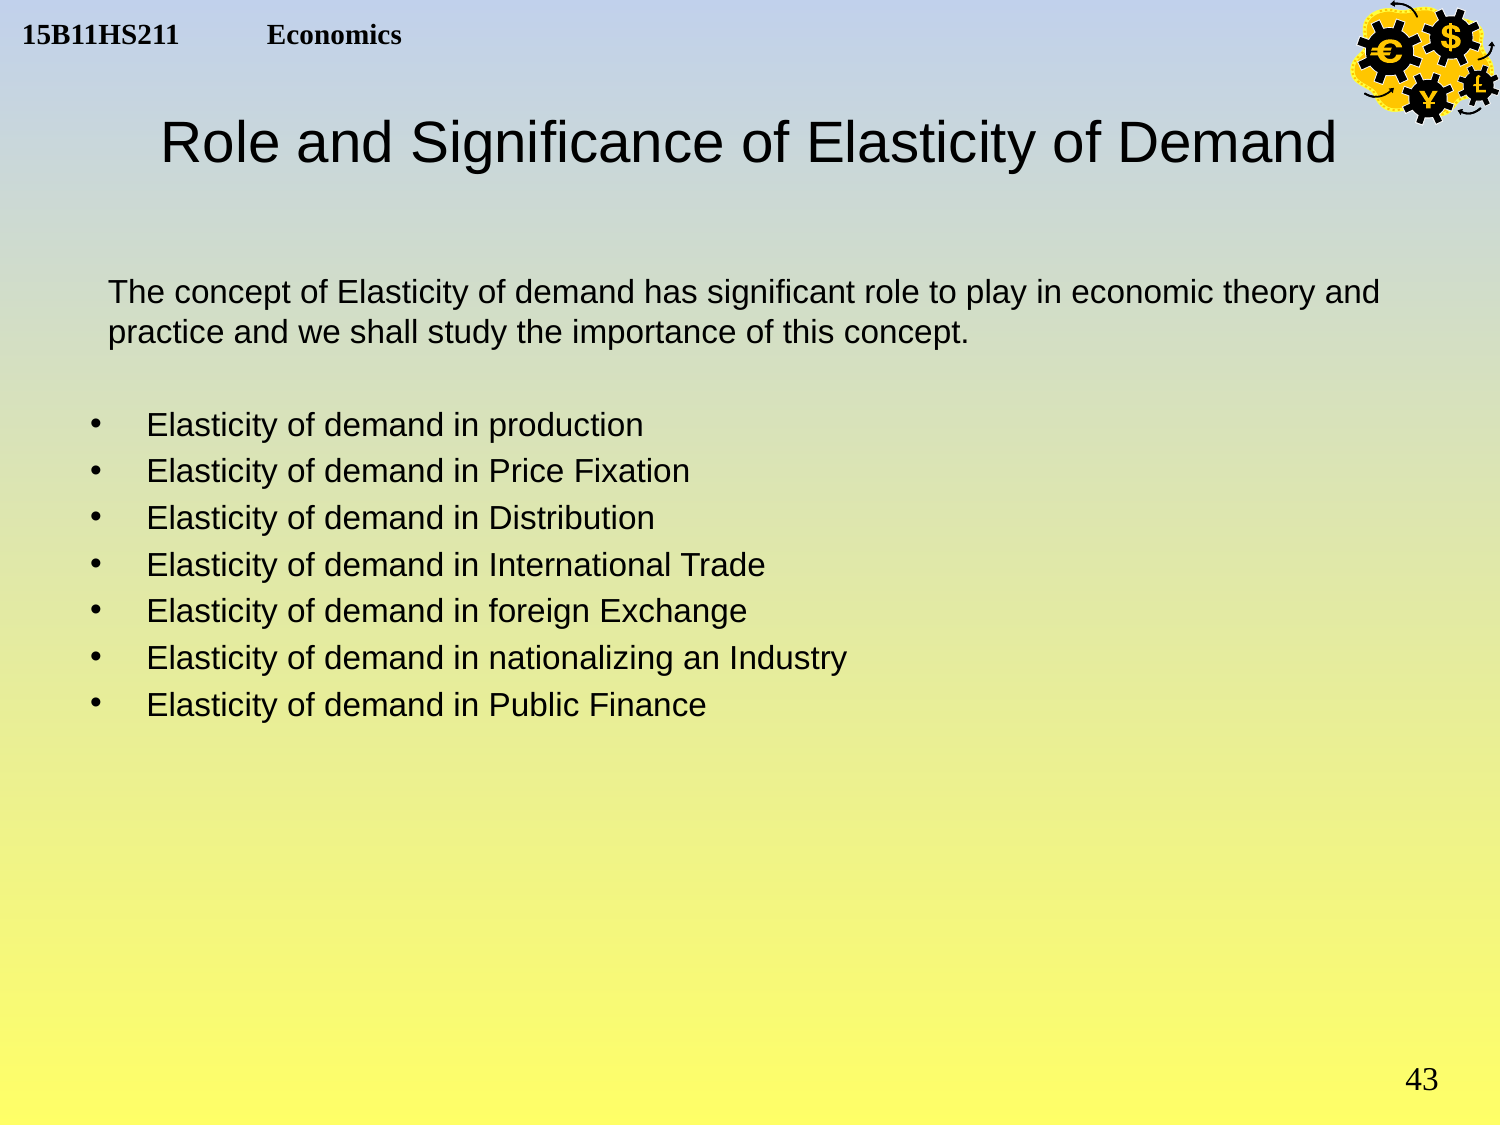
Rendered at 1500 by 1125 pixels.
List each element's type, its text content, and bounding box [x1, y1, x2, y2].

list The concept of Elasticity of demand has significant role to play in economic theory and practice and we shall study the importance of this concept. Elasticity of demand in production Elasticity of demand in Price Fixation Elasticity of demand in Distribution Elasticity of demand in International Trade Elasticity of demand in foreign Exchange Elasticity of demand in nationalizing an Industry Elasticity of demand in Public Finance [75, 262, 1425, 1005]
text_box 43 [1337, 1049, 1454, 1110]
title Role and Significance of Elasticity of Demand [75, 45, 1425, 233]
